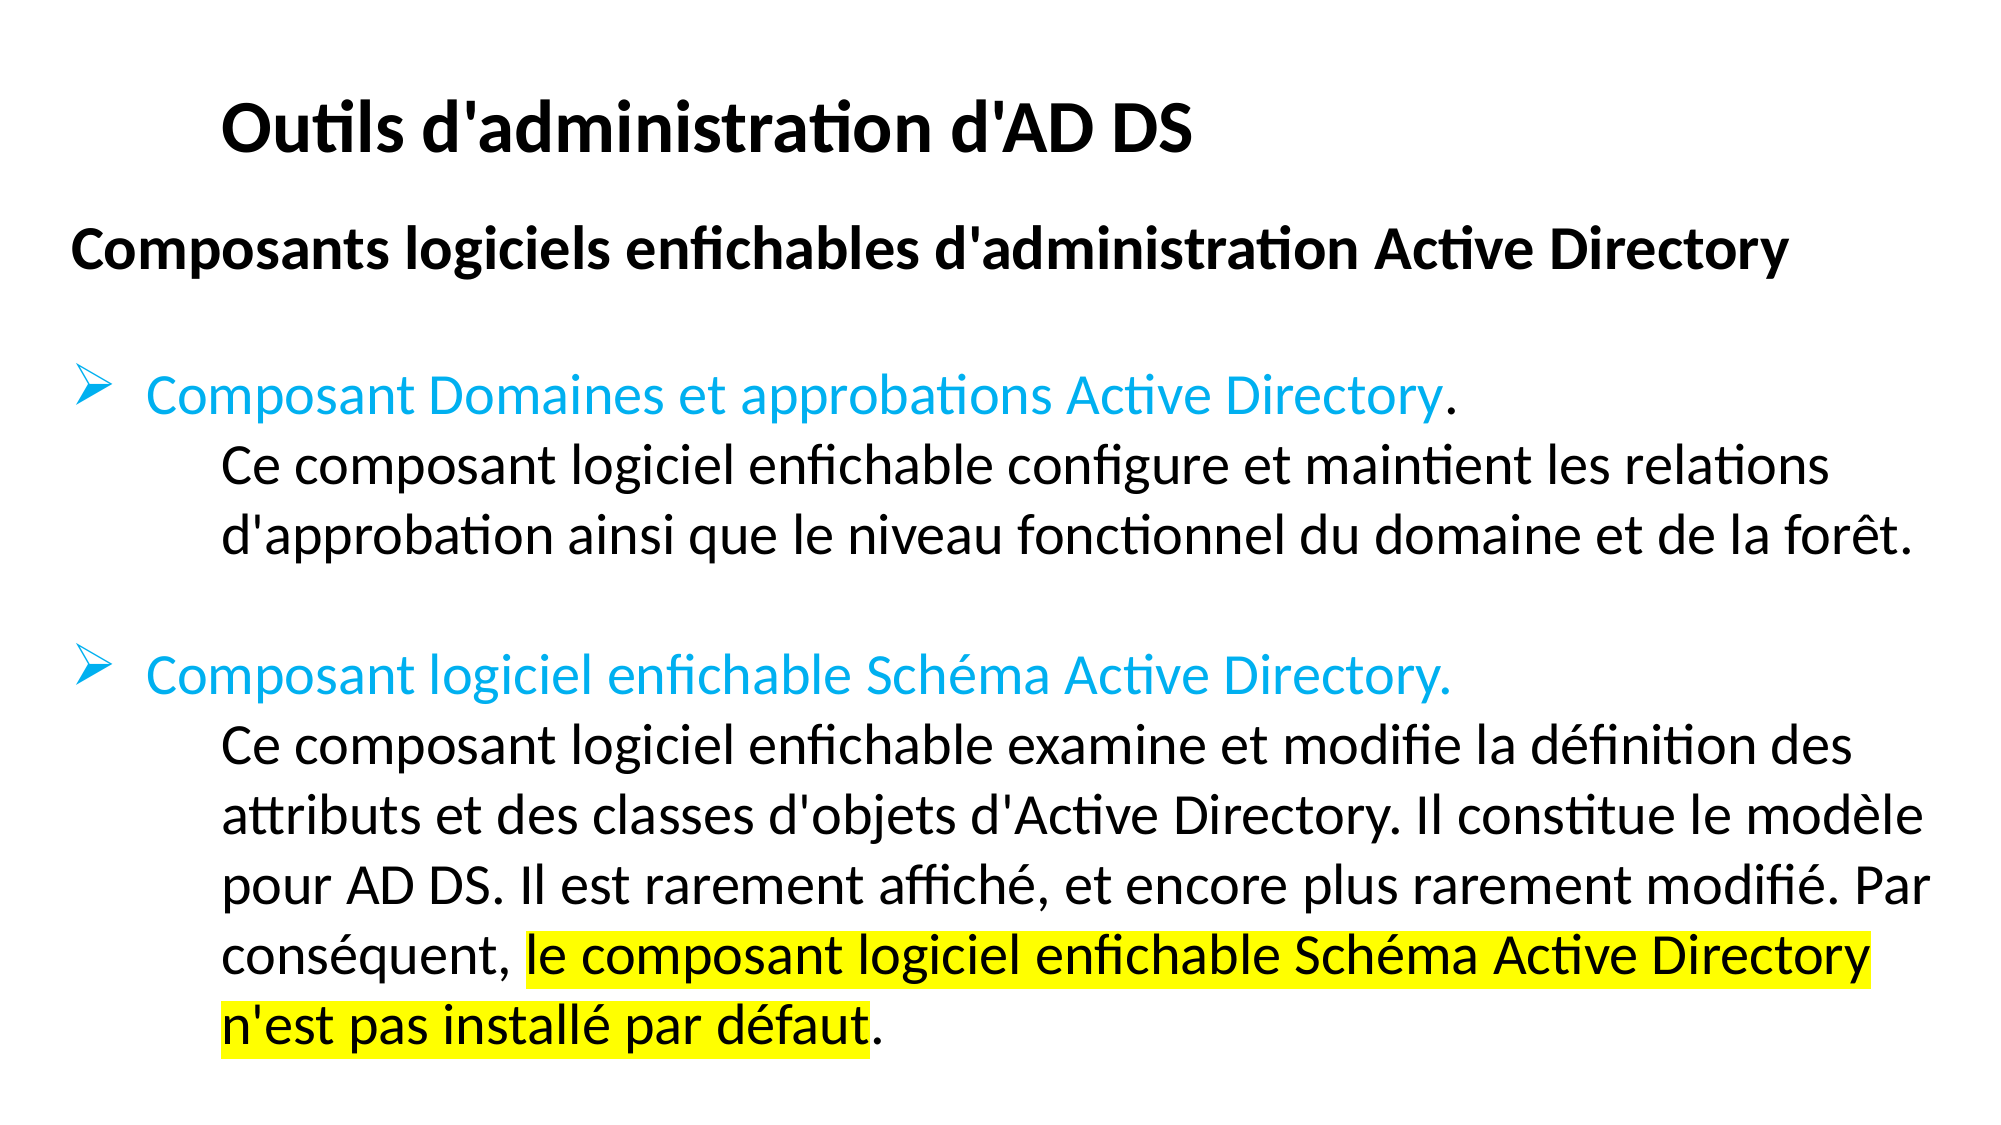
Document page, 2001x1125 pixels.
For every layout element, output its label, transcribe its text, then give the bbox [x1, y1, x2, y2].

text_box Outils d'administration d'AD DS [207, 69, 1211, 175]
text_box Composants logiciels enfichables d'administration Active Directory Composant Domaines et approbations Active Directory. Ce composant logiciel enfichable configure et maintient les relations d'approbation ainsi que le niveau fonctionnel du domaine et de la forêt. Composant logiciel enfichable Schéma Active Directory. Ce composant logiciel enfichable examine et modifie la définition des attributs et des classes d'objets d'Active Directory. Il constitue le modèle pour AD DS. Il est rarement affiché, et encore plus rarement modifié. Par conséquent, le composant logiciel enfichable Schéma Active Directory n'est pas installé par défaut. [56, 199, 1959, 1109]
